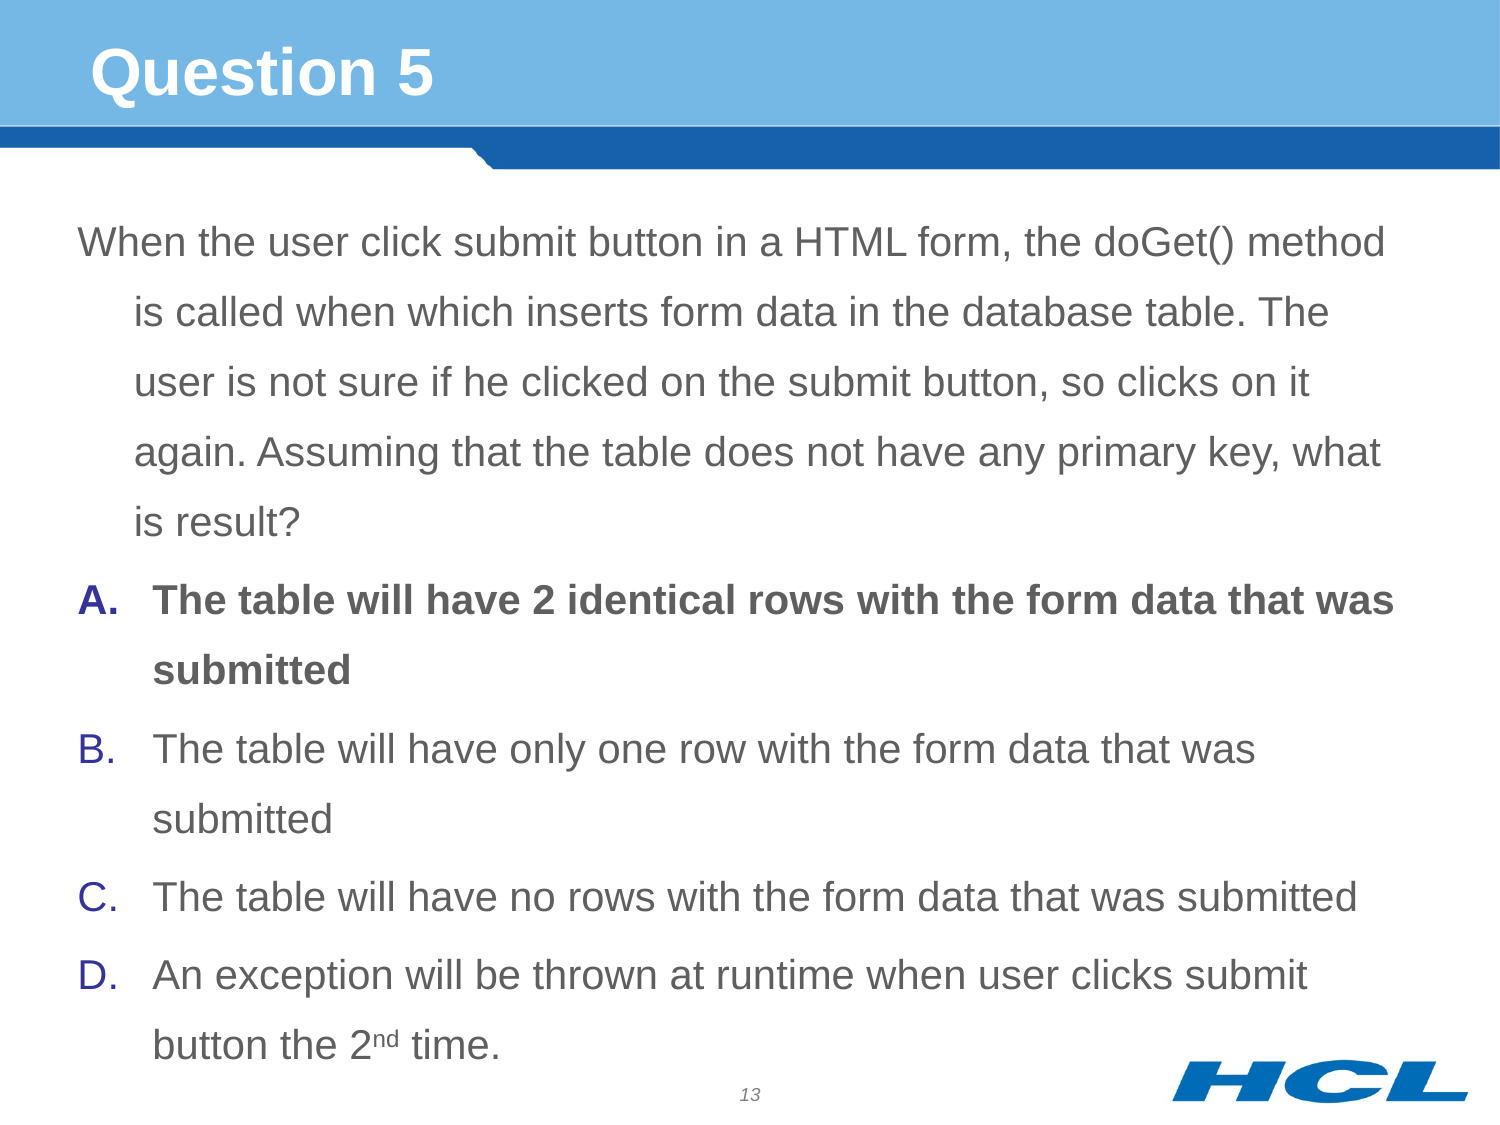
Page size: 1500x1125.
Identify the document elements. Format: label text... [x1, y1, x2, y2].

picture [1140, 1050, 1500, 1109]
title Question 5 [74, 0, 1426, 138]
list When the user click submit button in a HTML form, the doGet() method is called when which inserts form data in the database table. The user is not sure if he clicked on the submit button, so clicks on it again. Assuming that the table does not have any primary key, what is result? The table will have 2 identical rows with the form data that was submitted The table will have only one row with the form data that was submitted The table will have no rows with the form data that was submitted An exception will be thrown at runtime when user clicks submit button the 2nd time. [62, 187, 1438, 1026]
slide_number 13 [574, 1074, 926, 1115]
picture [0, 0, 1500, 188]
